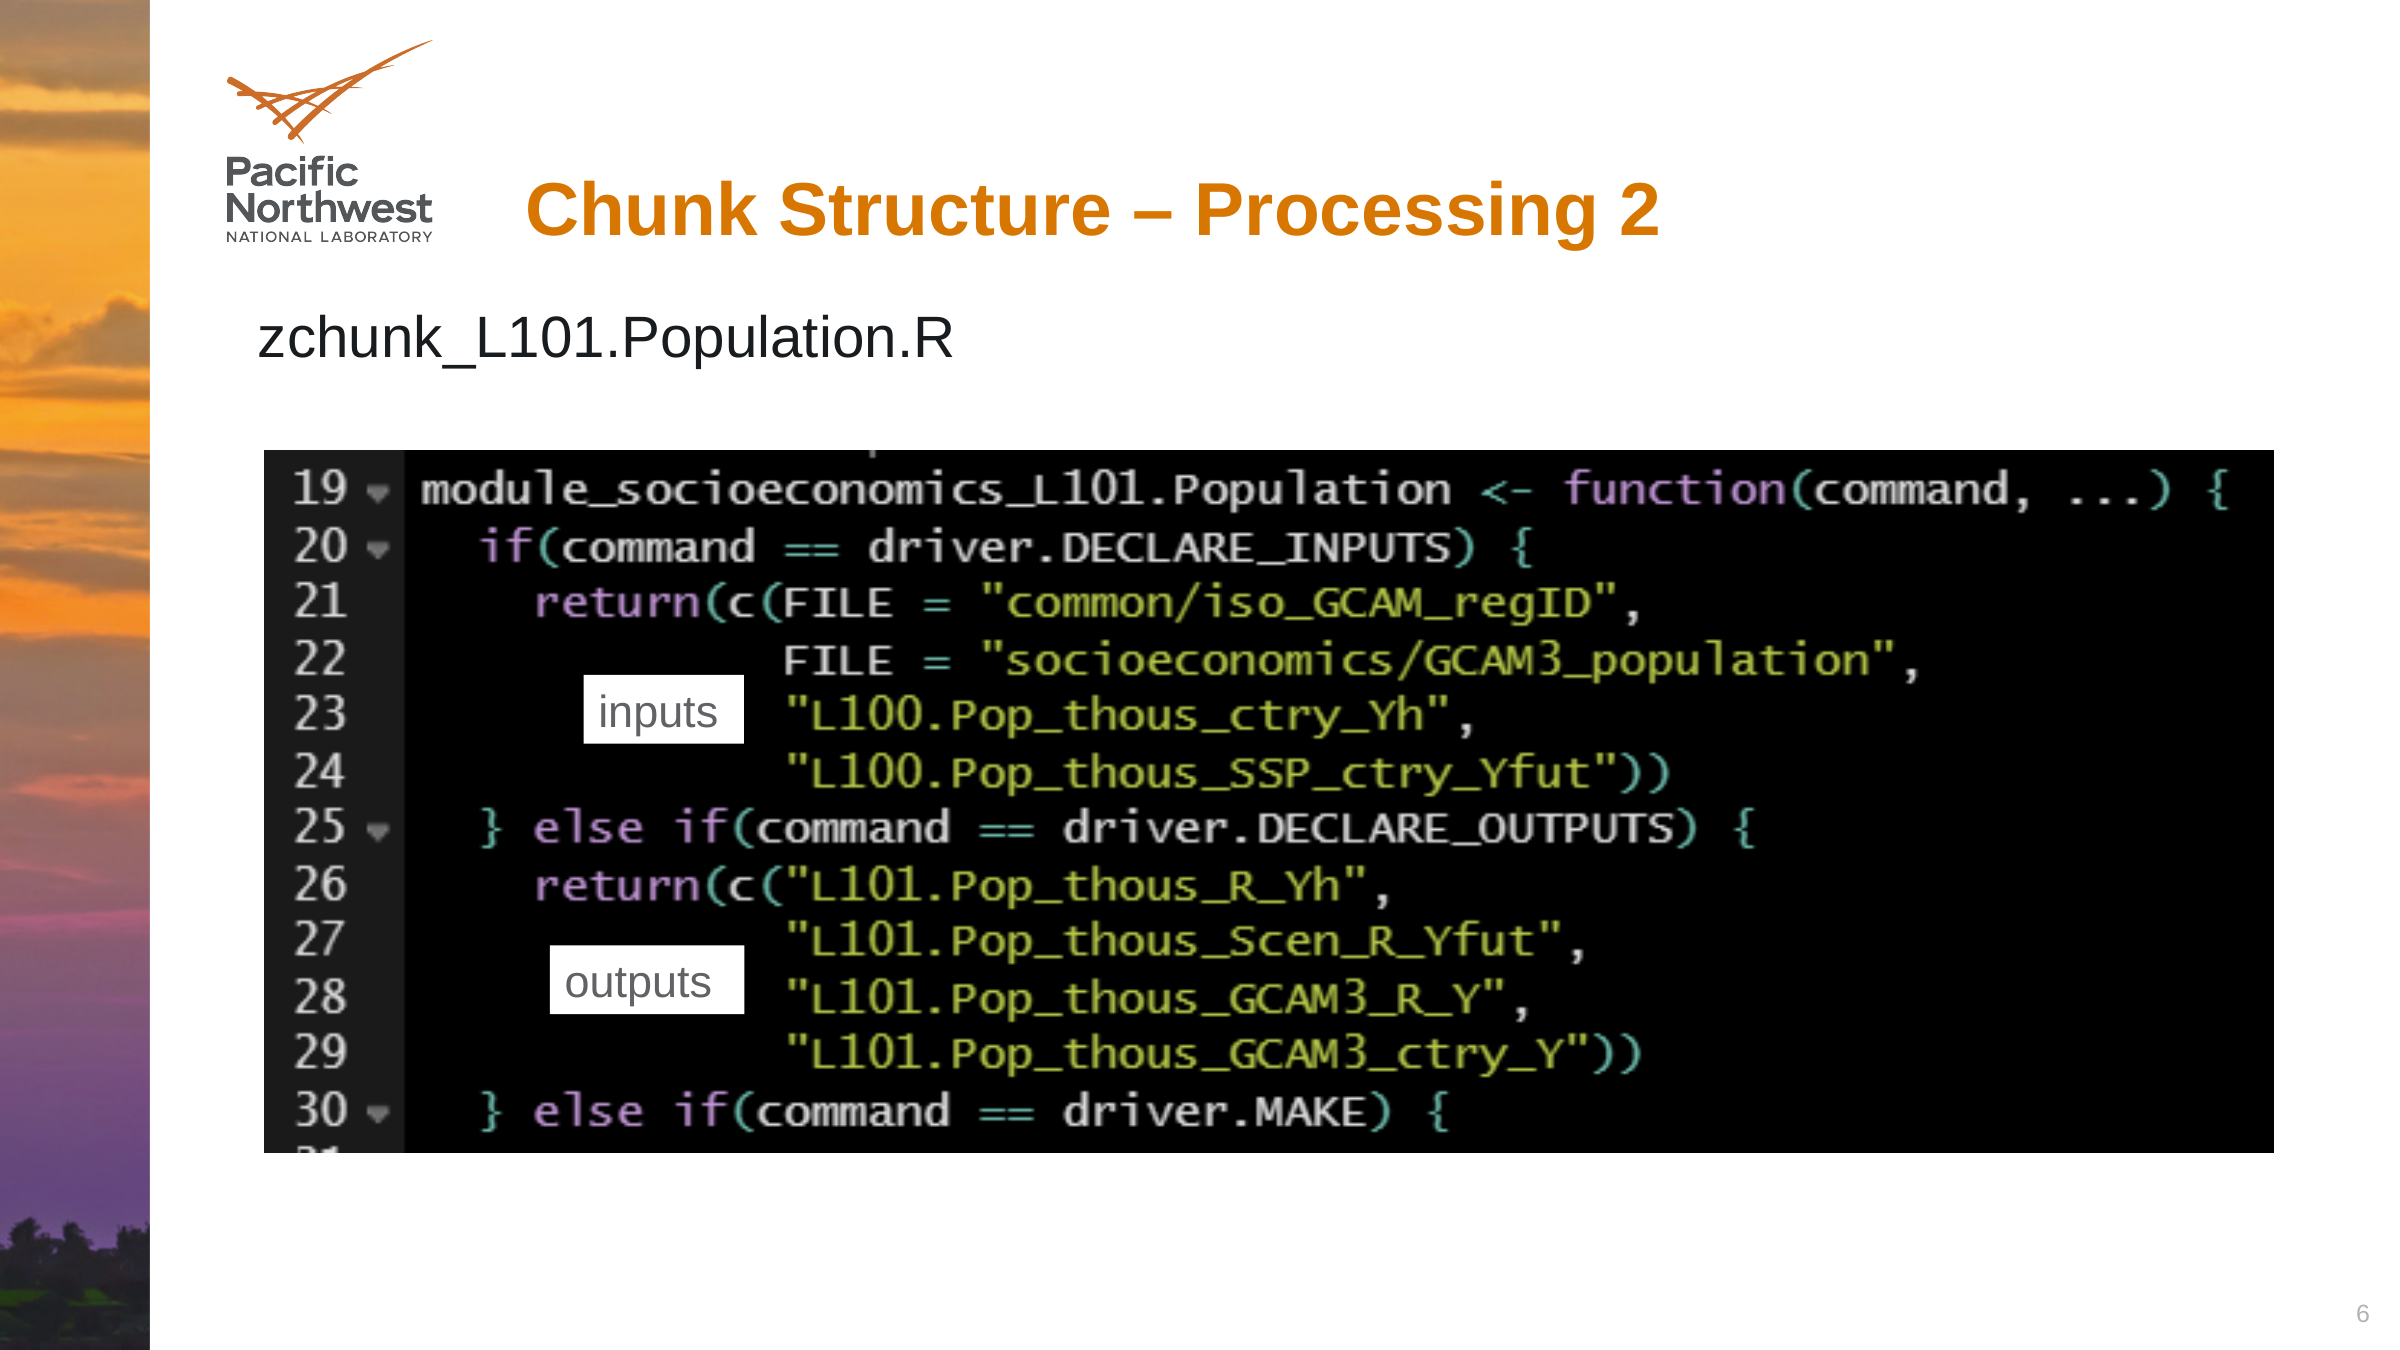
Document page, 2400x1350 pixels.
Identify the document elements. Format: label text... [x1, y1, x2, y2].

list zchunk_L101.Population.R [243, 299, 2296, 879]
picture [0, 0, 149, 1350]
picture [225, 38, 435, 244]
picture [264, 450, 2274, 1153]
title Chunk Structure – Processing 2 [525, 44, 2325, 260]
slide_number 6 [2295, 1275, 2370, 1350]
